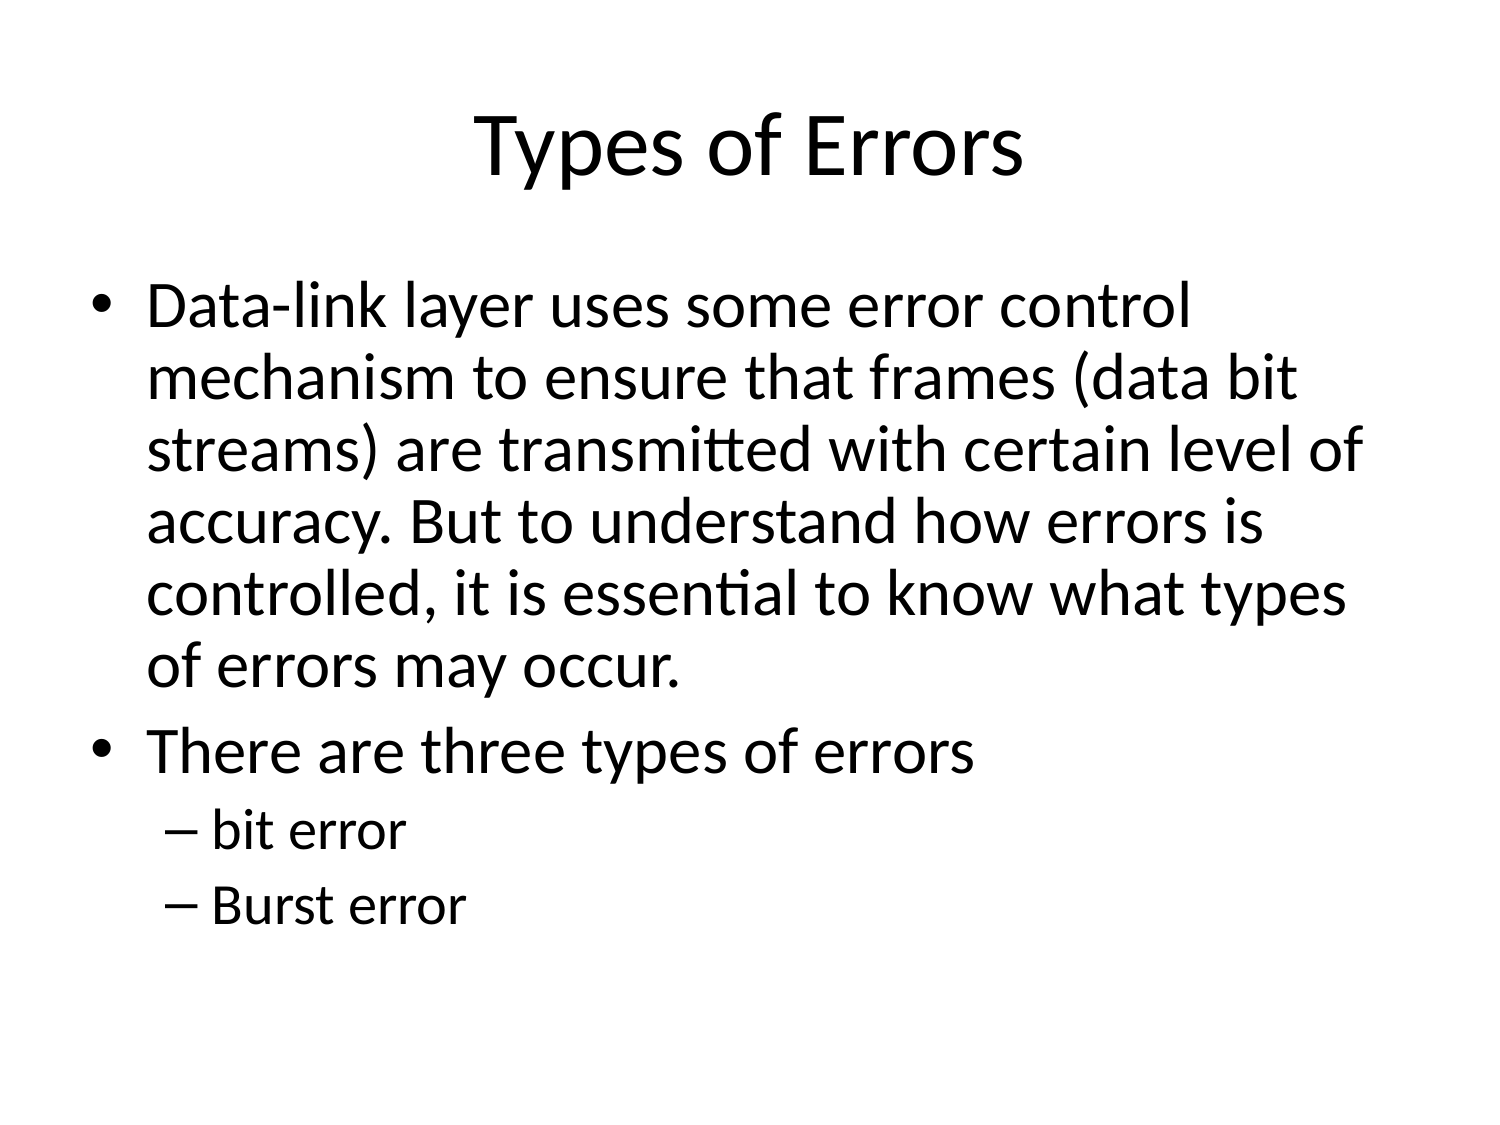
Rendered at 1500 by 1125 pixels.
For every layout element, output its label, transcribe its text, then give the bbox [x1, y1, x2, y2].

list Data-link layer uses some error control mechanism to ensure that frames (data bit streams) are transmitted with certain level of accuracy. But to understand how errors is controlled, it is essential to know what types of errors may occur. There are three types of errors bit error Burst error [75, 262, 1425, 1005]
title Types of Errors [75, 45, 1425, 233]
